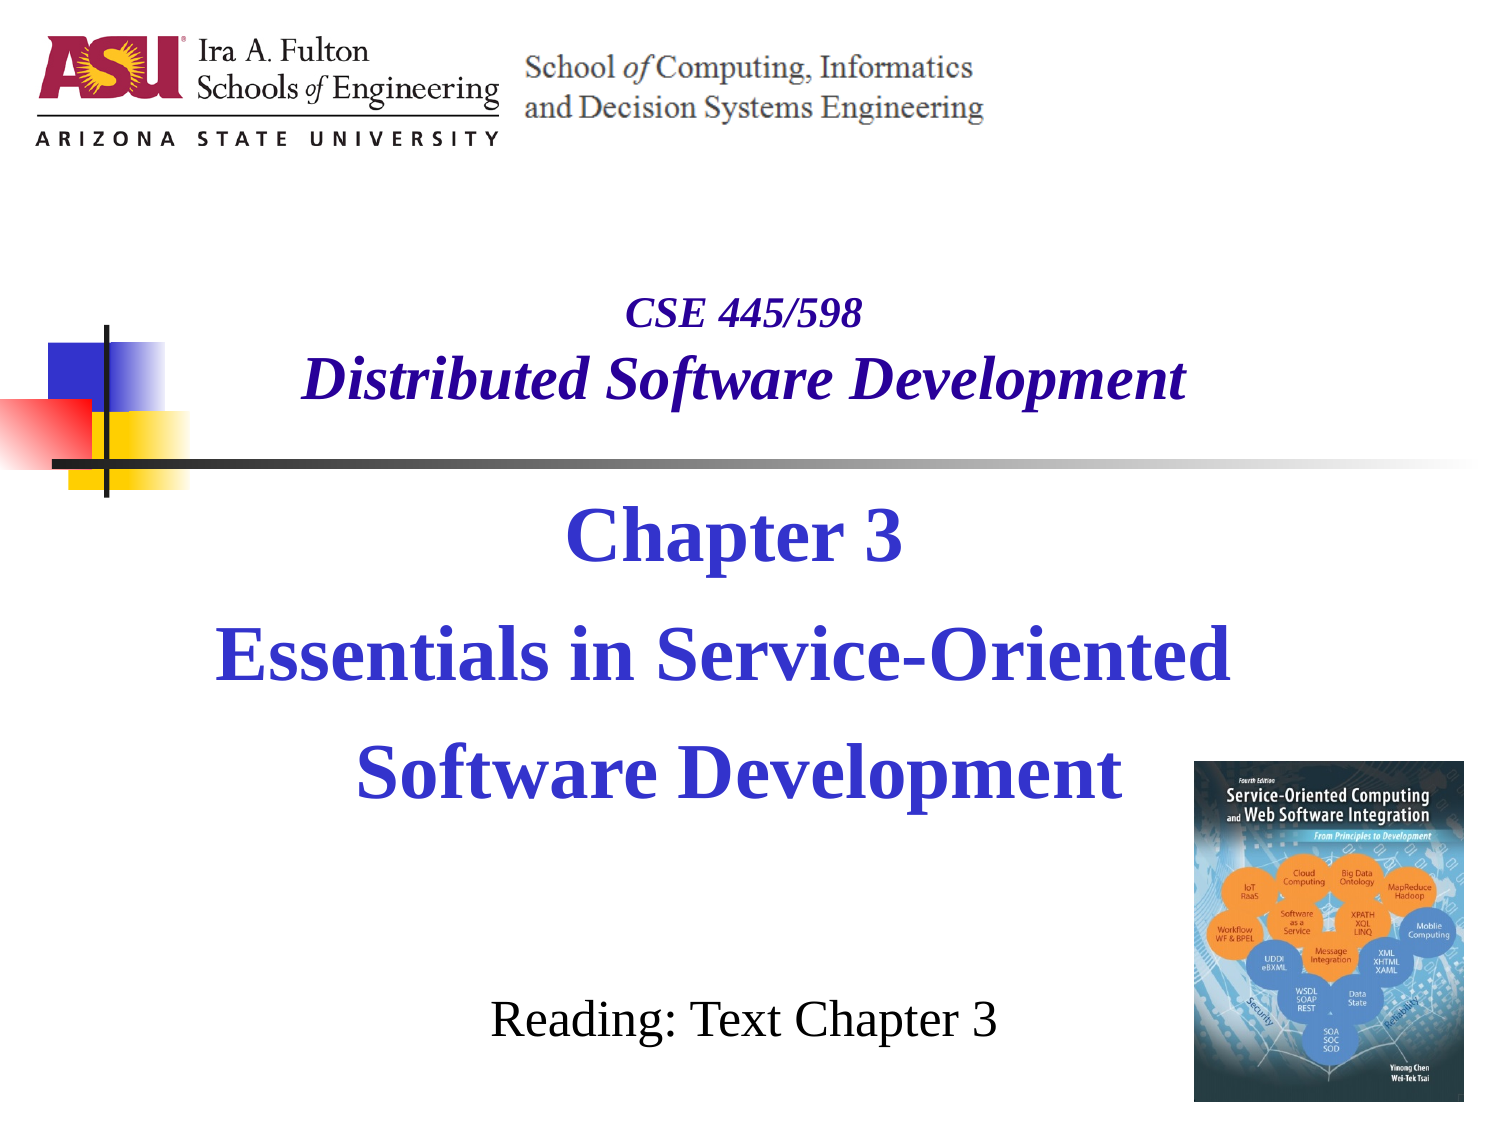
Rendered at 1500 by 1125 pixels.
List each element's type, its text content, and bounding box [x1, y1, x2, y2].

picture [1194, 761, 1464, 1103]
text_box Reading: Text Chapter 3 [473, 976, 1014, 1055]
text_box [35, 35, 988, 147]
text_box Chapter 3 Essentials in Service-Oriented Software Development [139, 450, 1329, 976]
text_box CSE 445/598 Distributed Software Development [102, 249, 1386, 439]
